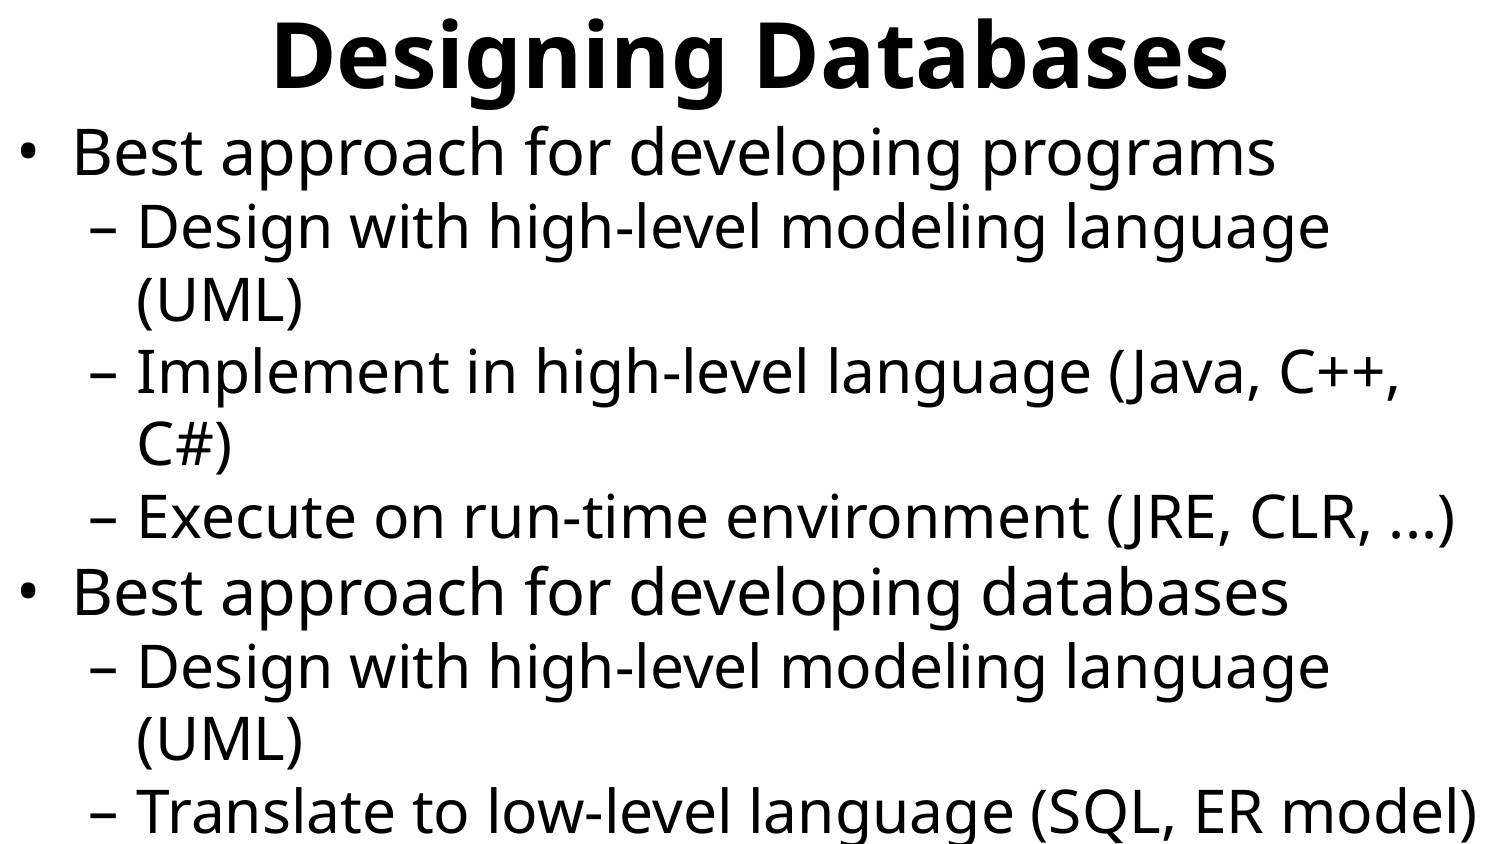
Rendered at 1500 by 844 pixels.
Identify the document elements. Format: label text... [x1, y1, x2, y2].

list Best approach for developing programs Design with high-level modeling language (UML) Implement in high-level language (Java, C++, C#) Execute on run-time environment (JRE, CLR, ...) Best approach for developing databases Design with high-level modeling language (UML) Translate to low-level language (SQL, ER model) Execute on run-time environment (DBMS) Both approaches start with UML Improves compatibility between programs and databases [0, 104, 1500, 844]
title Designing Databases [0, 0, 1500, 104]
